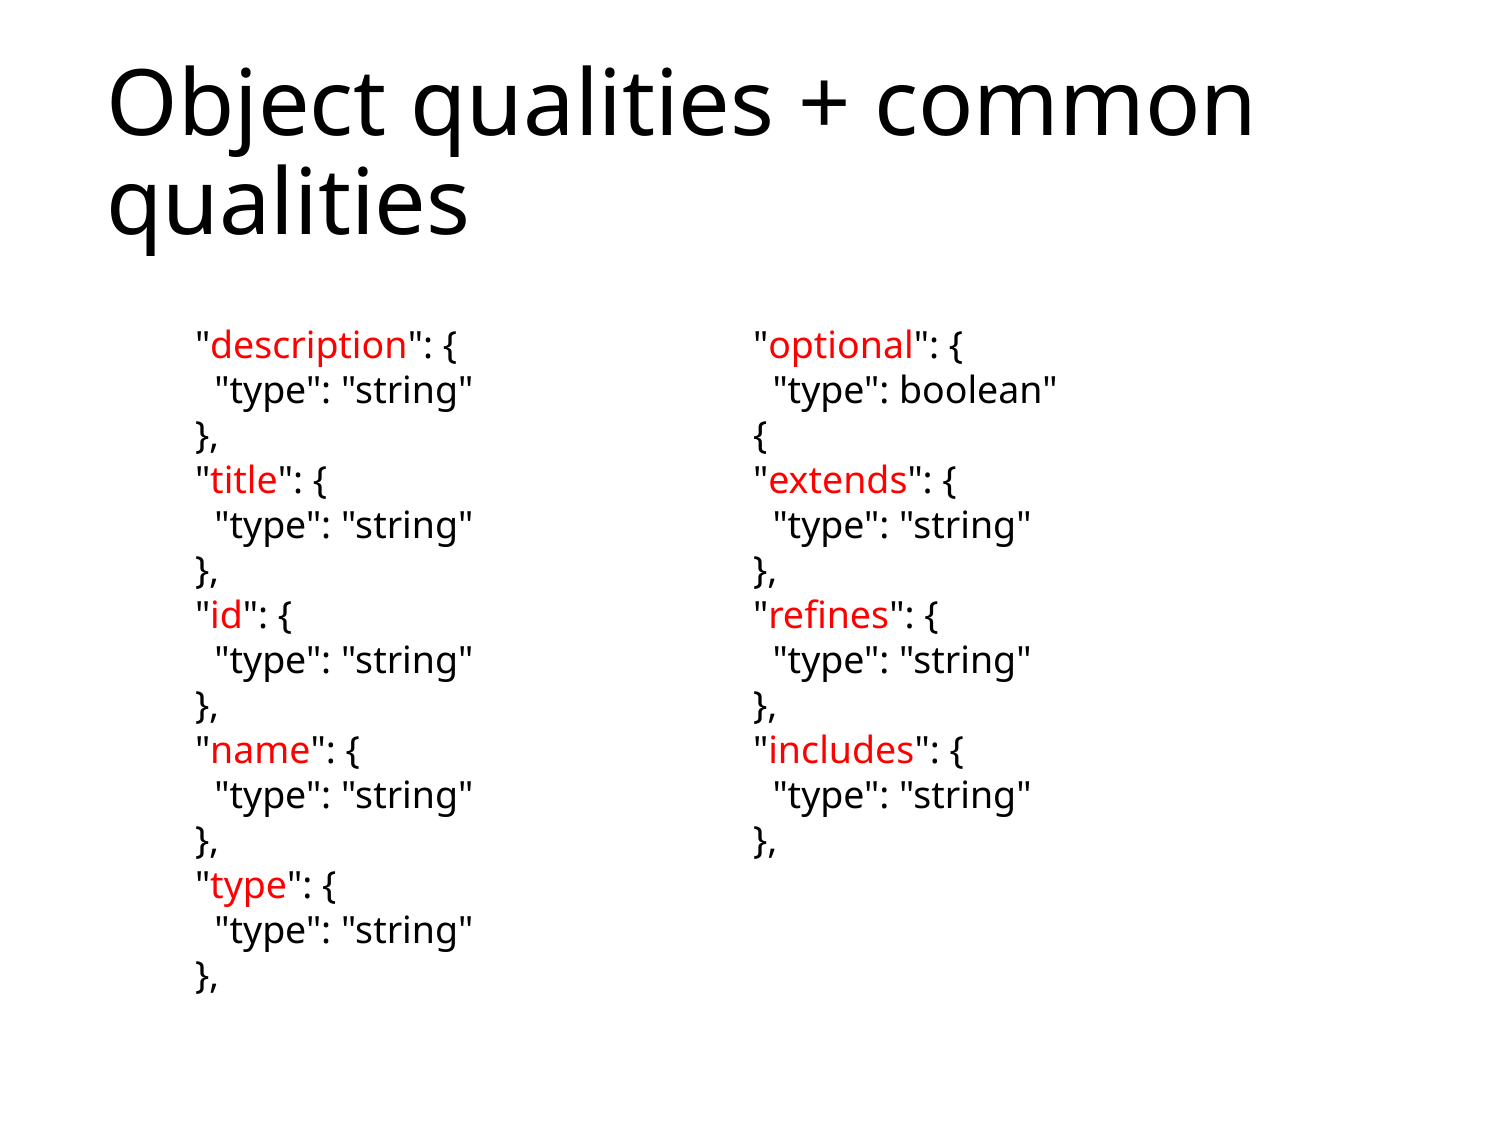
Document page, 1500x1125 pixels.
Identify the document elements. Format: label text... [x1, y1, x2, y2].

title Object qualities + common qualities [91, 46, 1386, 264]
text_box "optional": { "type": boolean" { "extends": { "type": "string" }, "refines": { "type": "string" }, "includes": { "type": "string" }, [738, 313, 1249, 869]
text_box "description": { "type": "string" }, "title": { "type": "string" }, "id": { "type": "string" }, "name": { "type": "string" }, "type": { "type": "string" }, [180, 313, 700, 1004]
